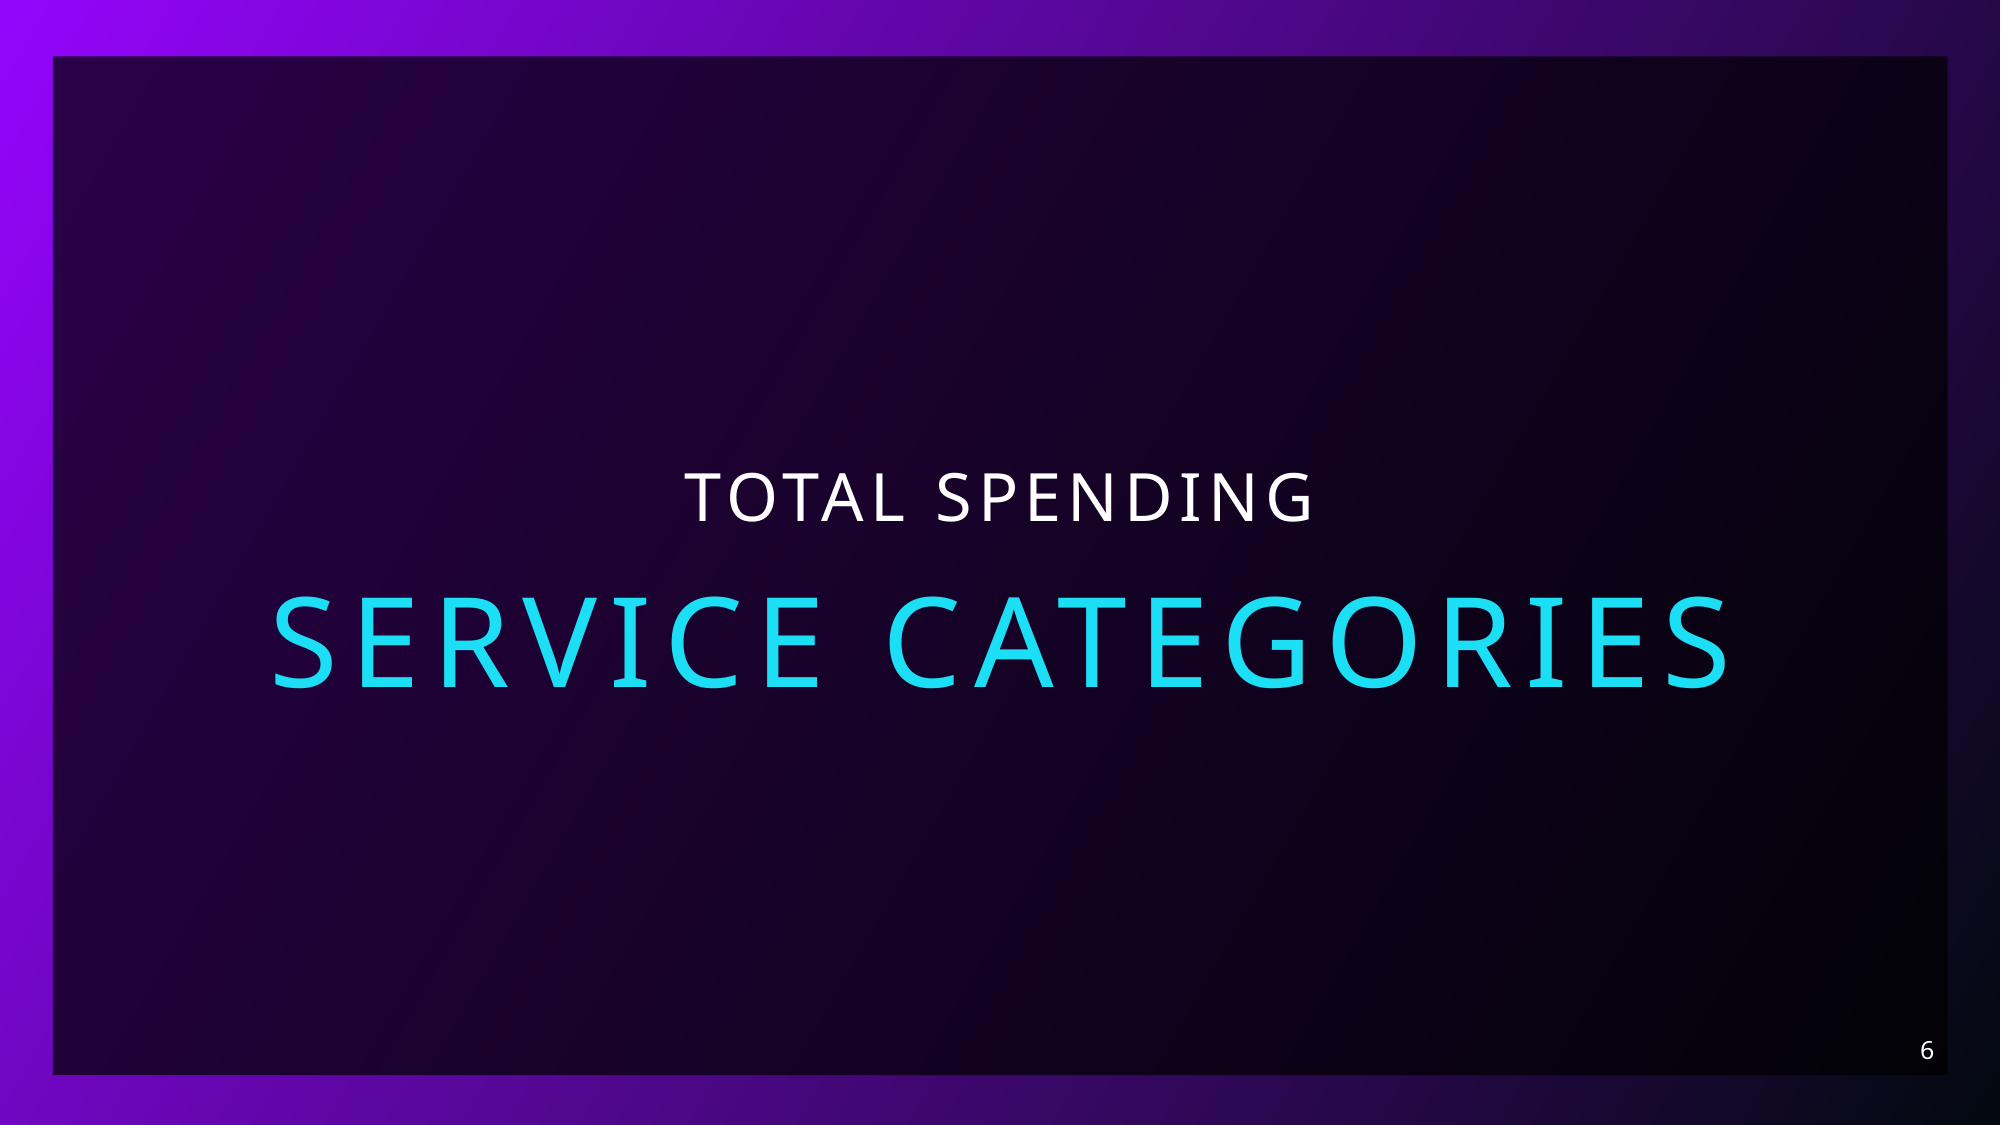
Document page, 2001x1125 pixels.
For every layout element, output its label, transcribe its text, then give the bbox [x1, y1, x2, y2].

subtitle Service Categories [52, 571, 1950, 964]
slide_number 6 [1499, 1021, 1950, 1082]
title Total spending [52, 95, 1948, 544]
